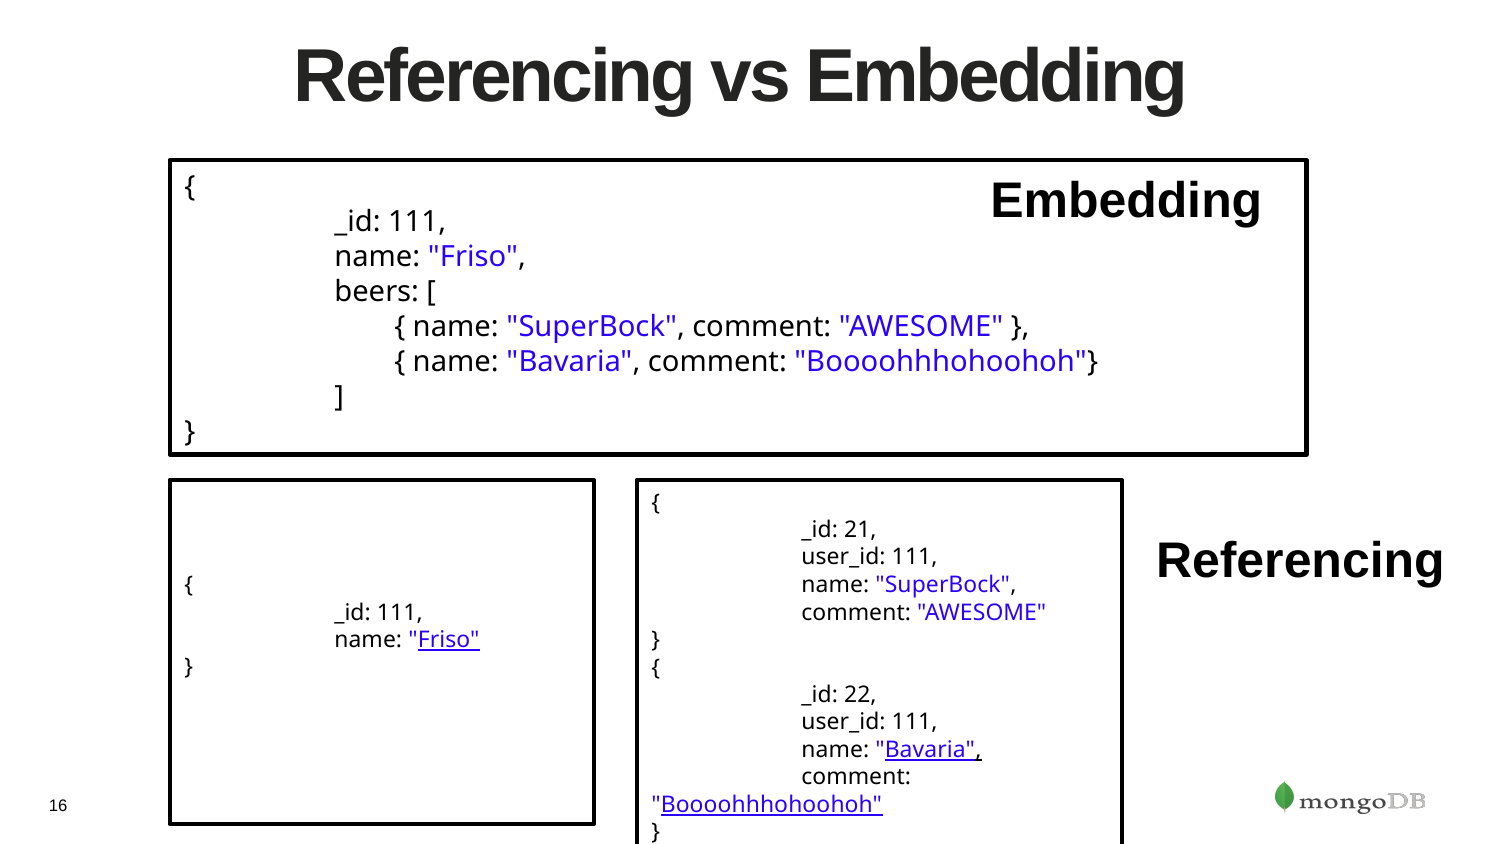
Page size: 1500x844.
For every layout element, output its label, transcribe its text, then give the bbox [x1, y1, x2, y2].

title Referencing vs Embedding [75, 1, 1425, 142]
text_box Referencing [1141, 520, 1473, 595]
text_box { _id: 111, name: "Friso", beers: [ { name: "SuperBock", comment: "AWESOME" }, { name: "Bavaria", comment: "Boooohhhohoohoh"} ] } [168, 158, 1309, 457]
text_box { _id: 111, name: "Friso" } [168, 478, 596, 826]
text_box { _id: 21, user_id: 111, name: "SuperBock", comment: "AWESOME" } { _id: 22, user_id: 111, name: "Bavaria", comment: "Boooohhhohoohoh" } [635, 478, 1124, 844]
text_box Embedding [975, 160, 1307, 235]
